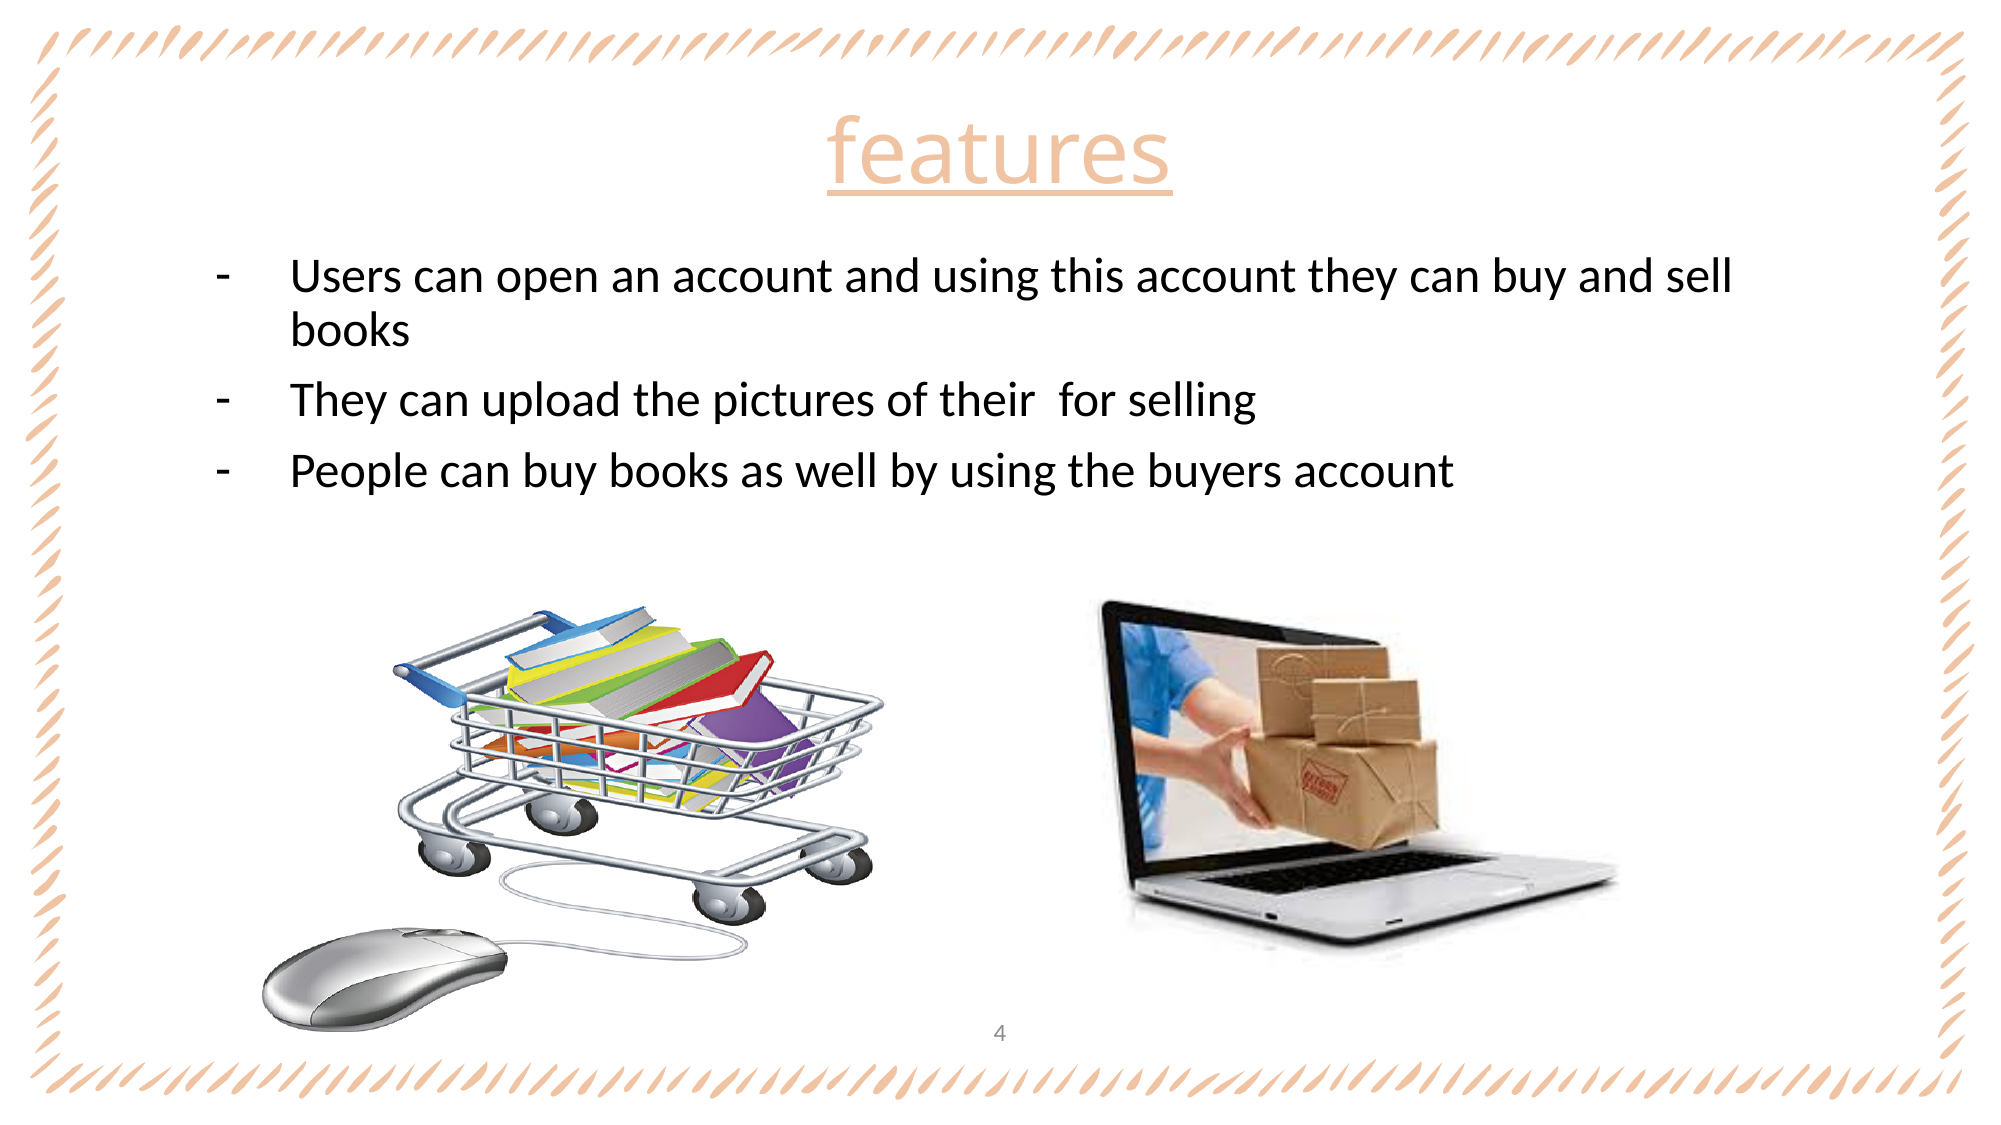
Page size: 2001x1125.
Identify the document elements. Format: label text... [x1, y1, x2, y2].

picture [262, 606, 886, 1032]
slide_number 4 [0, 988, 2000, 1075]
picture [1069, 583, 1637, 970]
list Users can open an account and using this account they can buy and sell books They can upload the pictures of their for selling People can buy books as well by using the buyers account [194, 228, 1806, 603]
title features [194, 103, 1806, 223]
